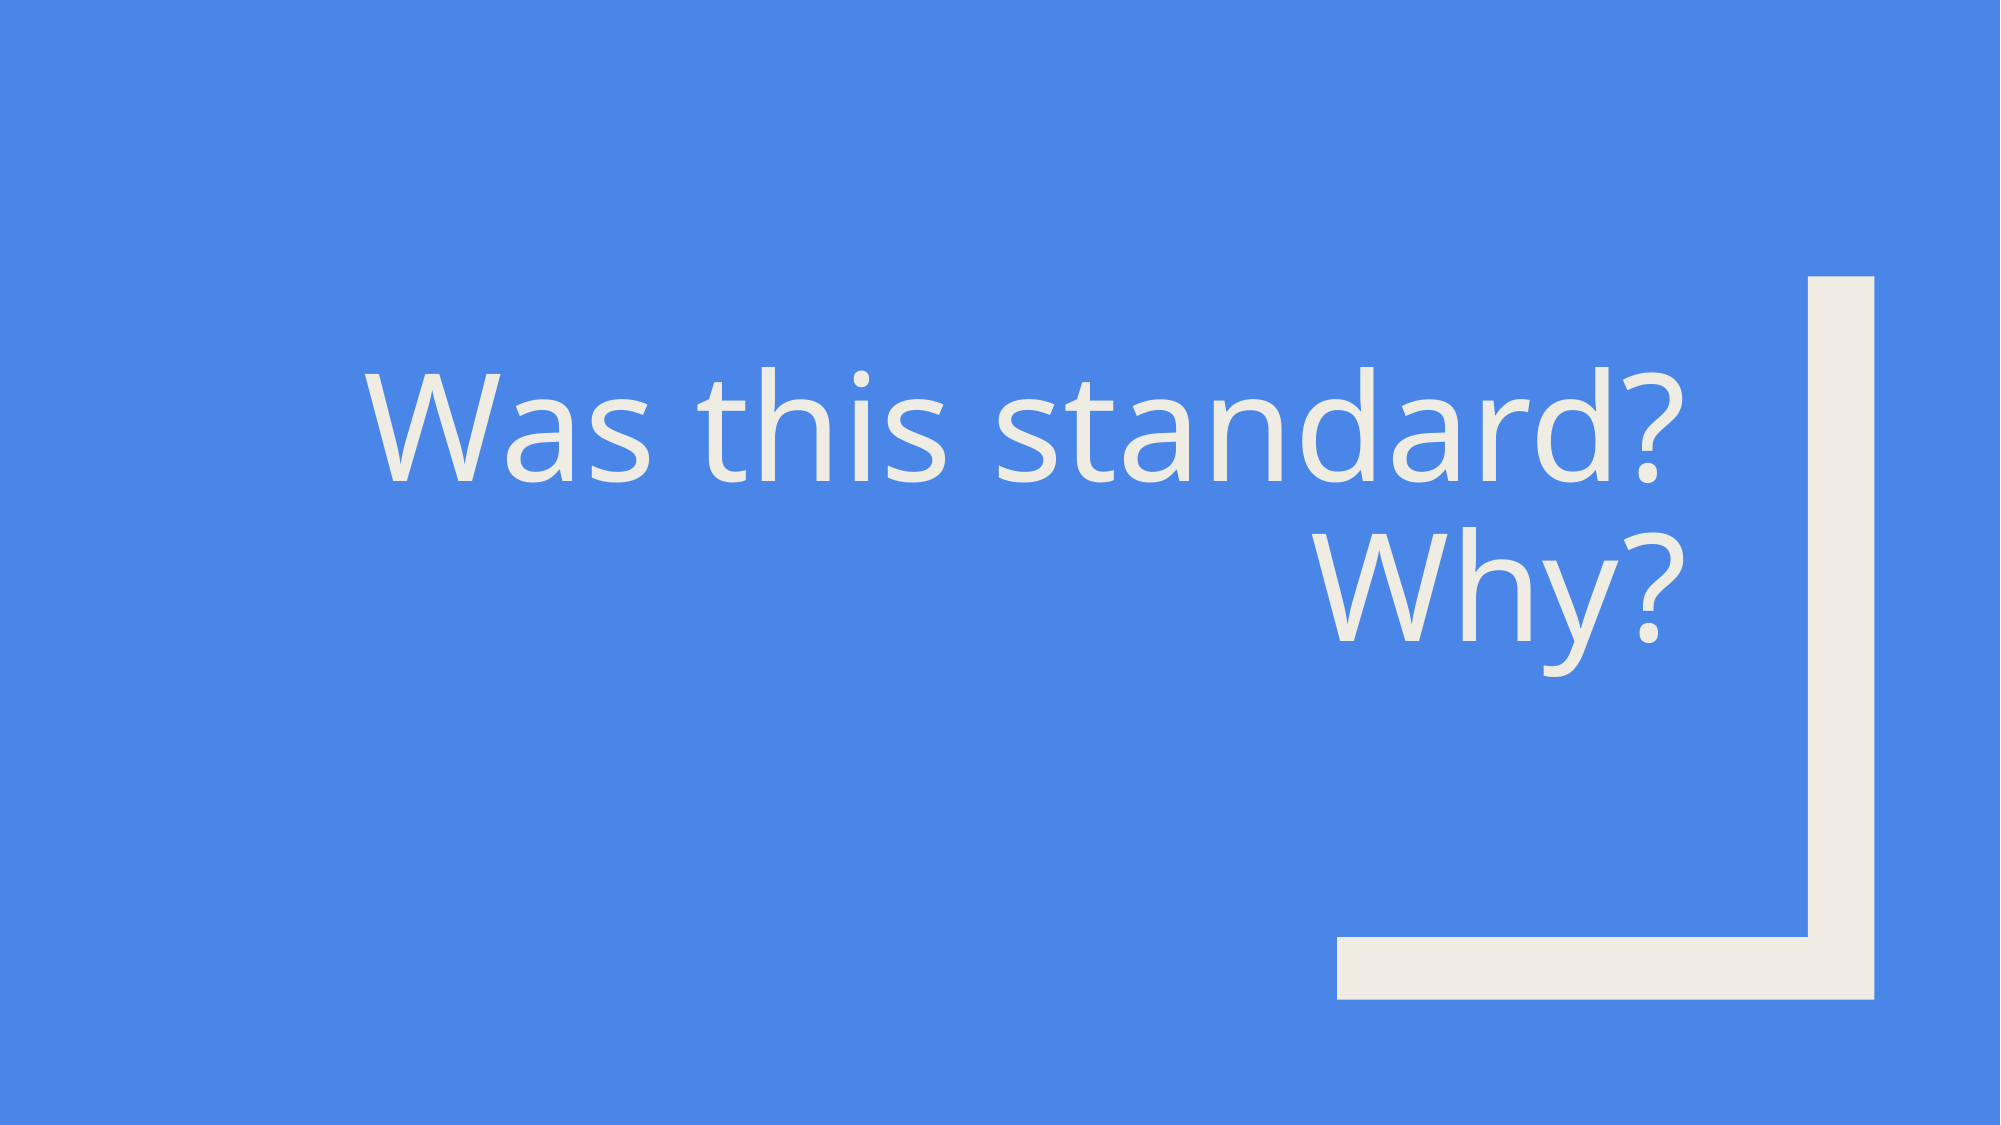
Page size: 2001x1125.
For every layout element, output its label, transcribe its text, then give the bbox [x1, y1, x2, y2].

title Was this standard? Why? [125, 213, 1703, 682]
